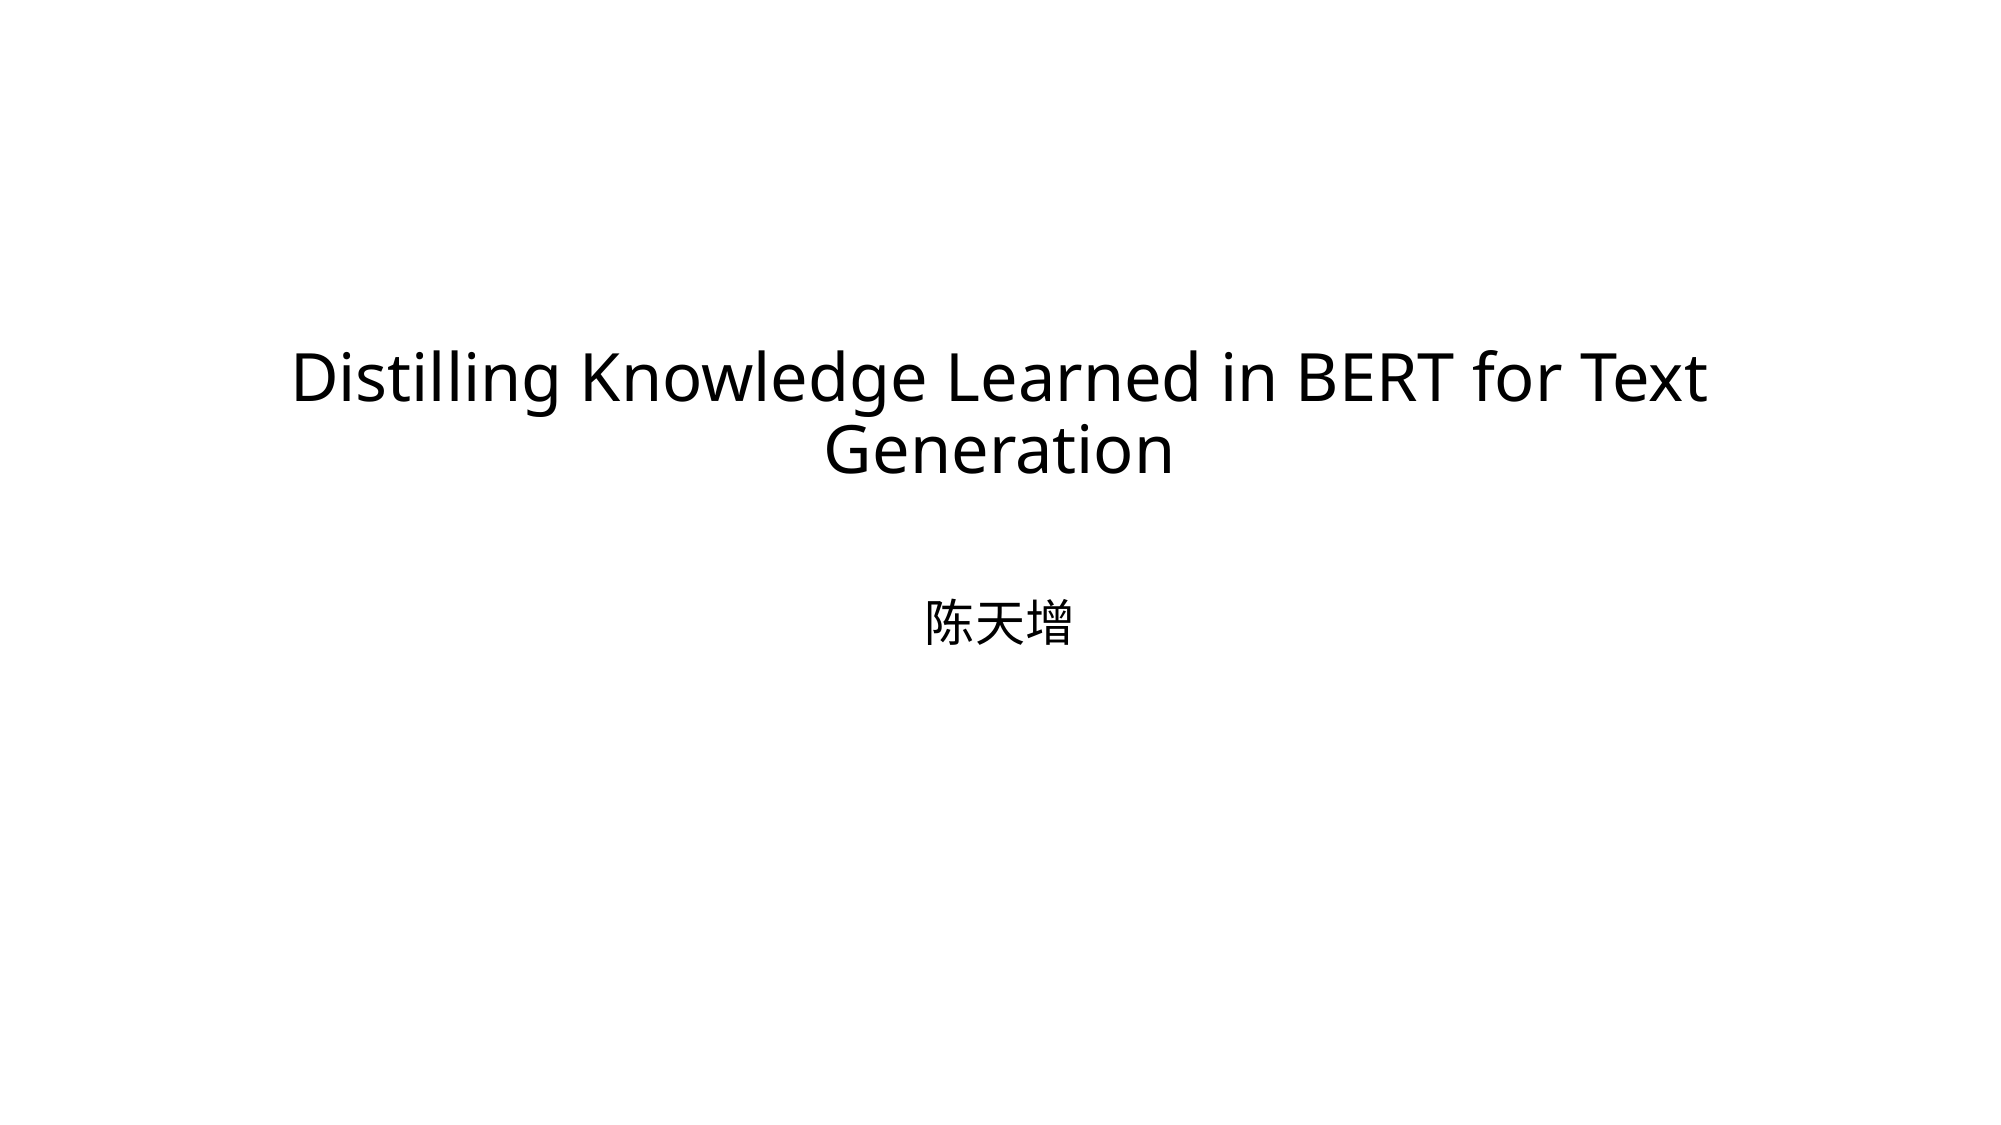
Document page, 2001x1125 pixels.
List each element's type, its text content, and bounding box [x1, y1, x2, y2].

title Distilling Knowledge Learned in BERT for Text Generation [249, 284, 1750, 496]
subtitle 陈天增 [249, 590, 1750, 863]
